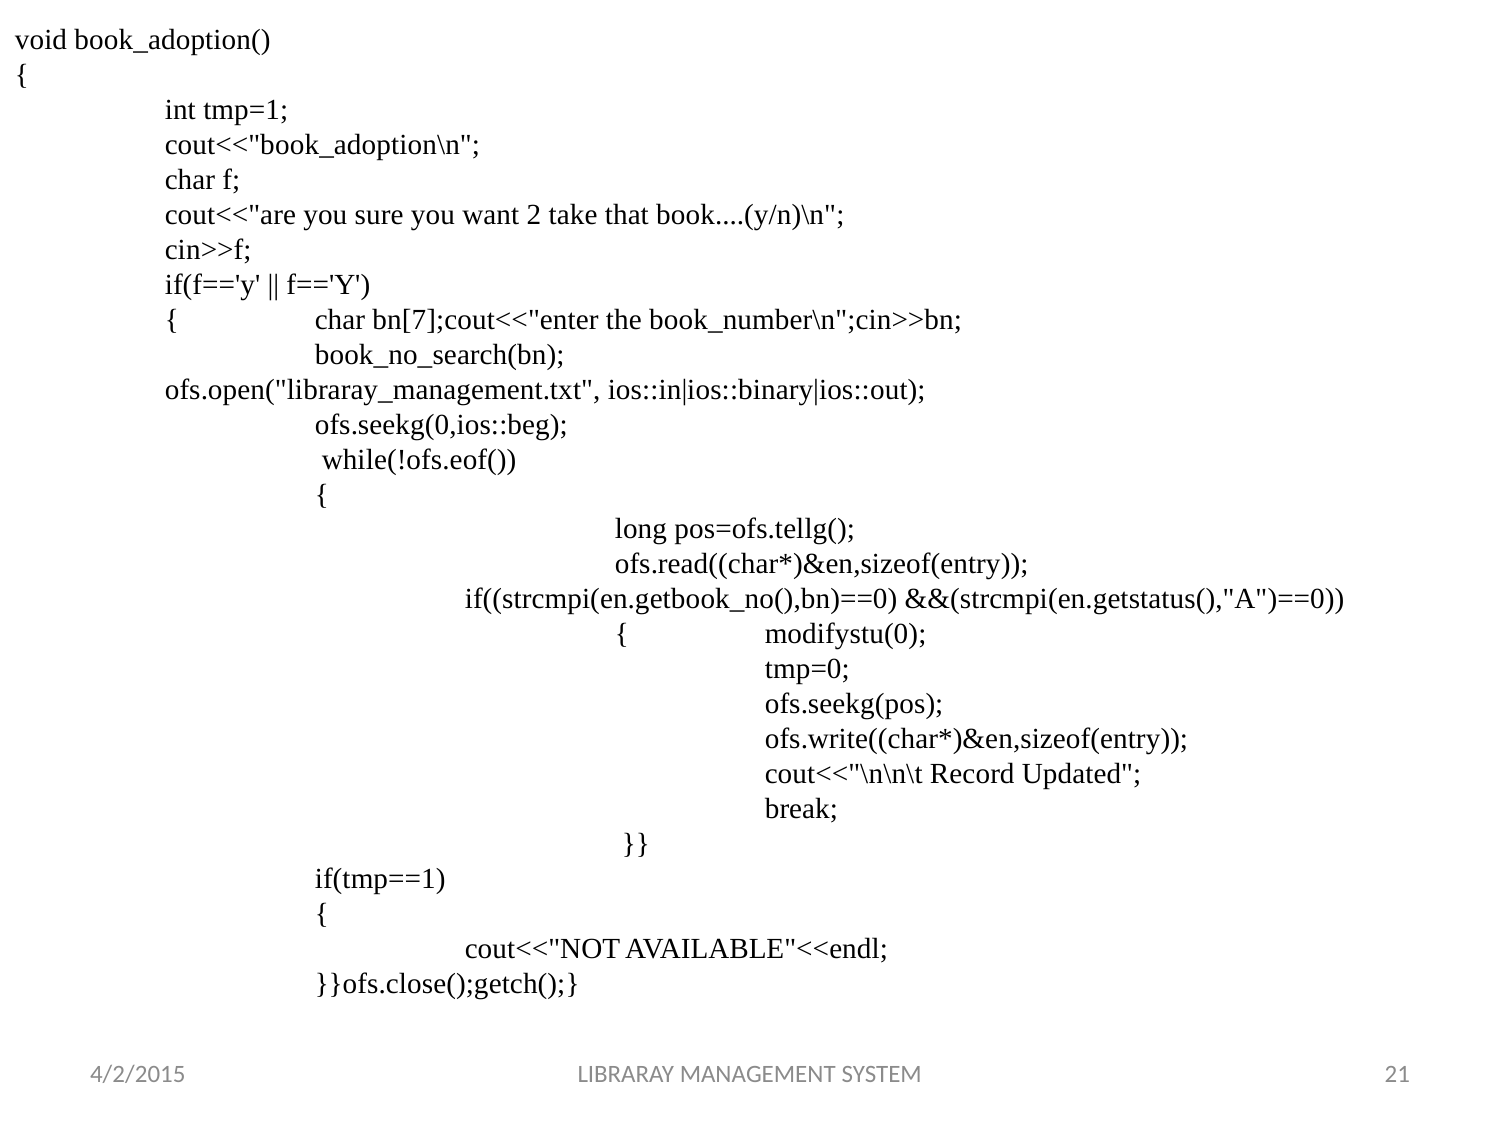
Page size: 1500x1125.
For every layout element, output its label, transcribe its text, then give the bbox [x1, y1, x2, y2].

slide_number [75, 1042, 425, 1103]
slide_number 21 [1074, 1042, 1425, 1103]
text_box void book_adoption() { int tmp=1; cout<<"book_adoption\n"; char f; cout<<"are you sure you want 2 take that book....(y/n)\n"; cin>>f; if(f=='y' || f=='Y') { char bn[7];cout<<"enter the book_number\n";cin>>bn; book_no_search(bn); ofs.open("libraray_management.txt", ios::in|ios::binary|ios::out); ofs.seekg(0,ios::beg); while(!ofs.eof()) { long pos=ofs.tellg(); ofs.read((char*)&en,sizeof(entry)); if((strcmpi(en.getbook_no(),bn)==0) &&(strcmpi(en.getstatus(),"A")==0)) { modifystu(0); tmp=0; ofs.seekg(pos); ofs.write((char*)&en,sizeof(entry)); cout<<"\n\n\t Record Updated"; break; }} if(tmp==1) { cout<<"NOT AVAILABLE"<<endl; }}ofs.close();getch();} [0, 0, 1453, 1007]
footer LIBRARAY MANAGEMENT SYSTEM [512, 1042, 988, 1103]
